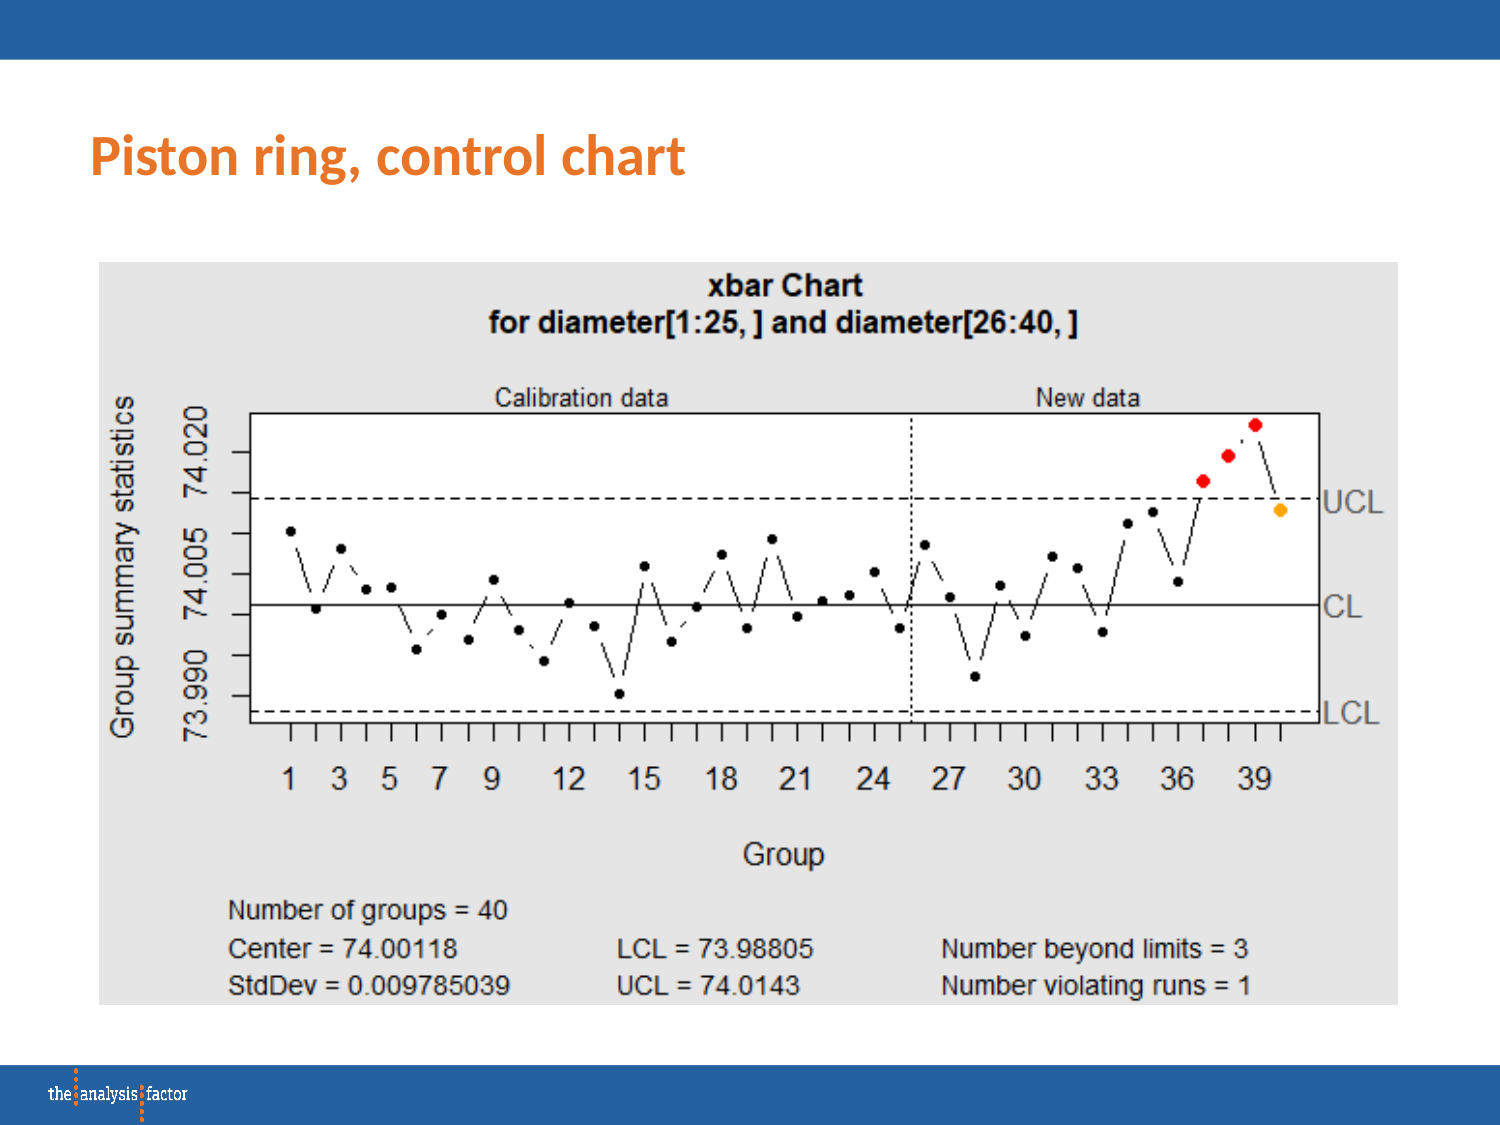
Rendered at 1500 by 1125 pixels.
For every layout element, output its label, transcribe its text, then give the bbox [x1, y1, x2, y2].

picture [99, 262, 1399, 1005]
picture [48, 1068, 188, 1123]
title Piston ring, control chart [75, 58, 1425, 246]
